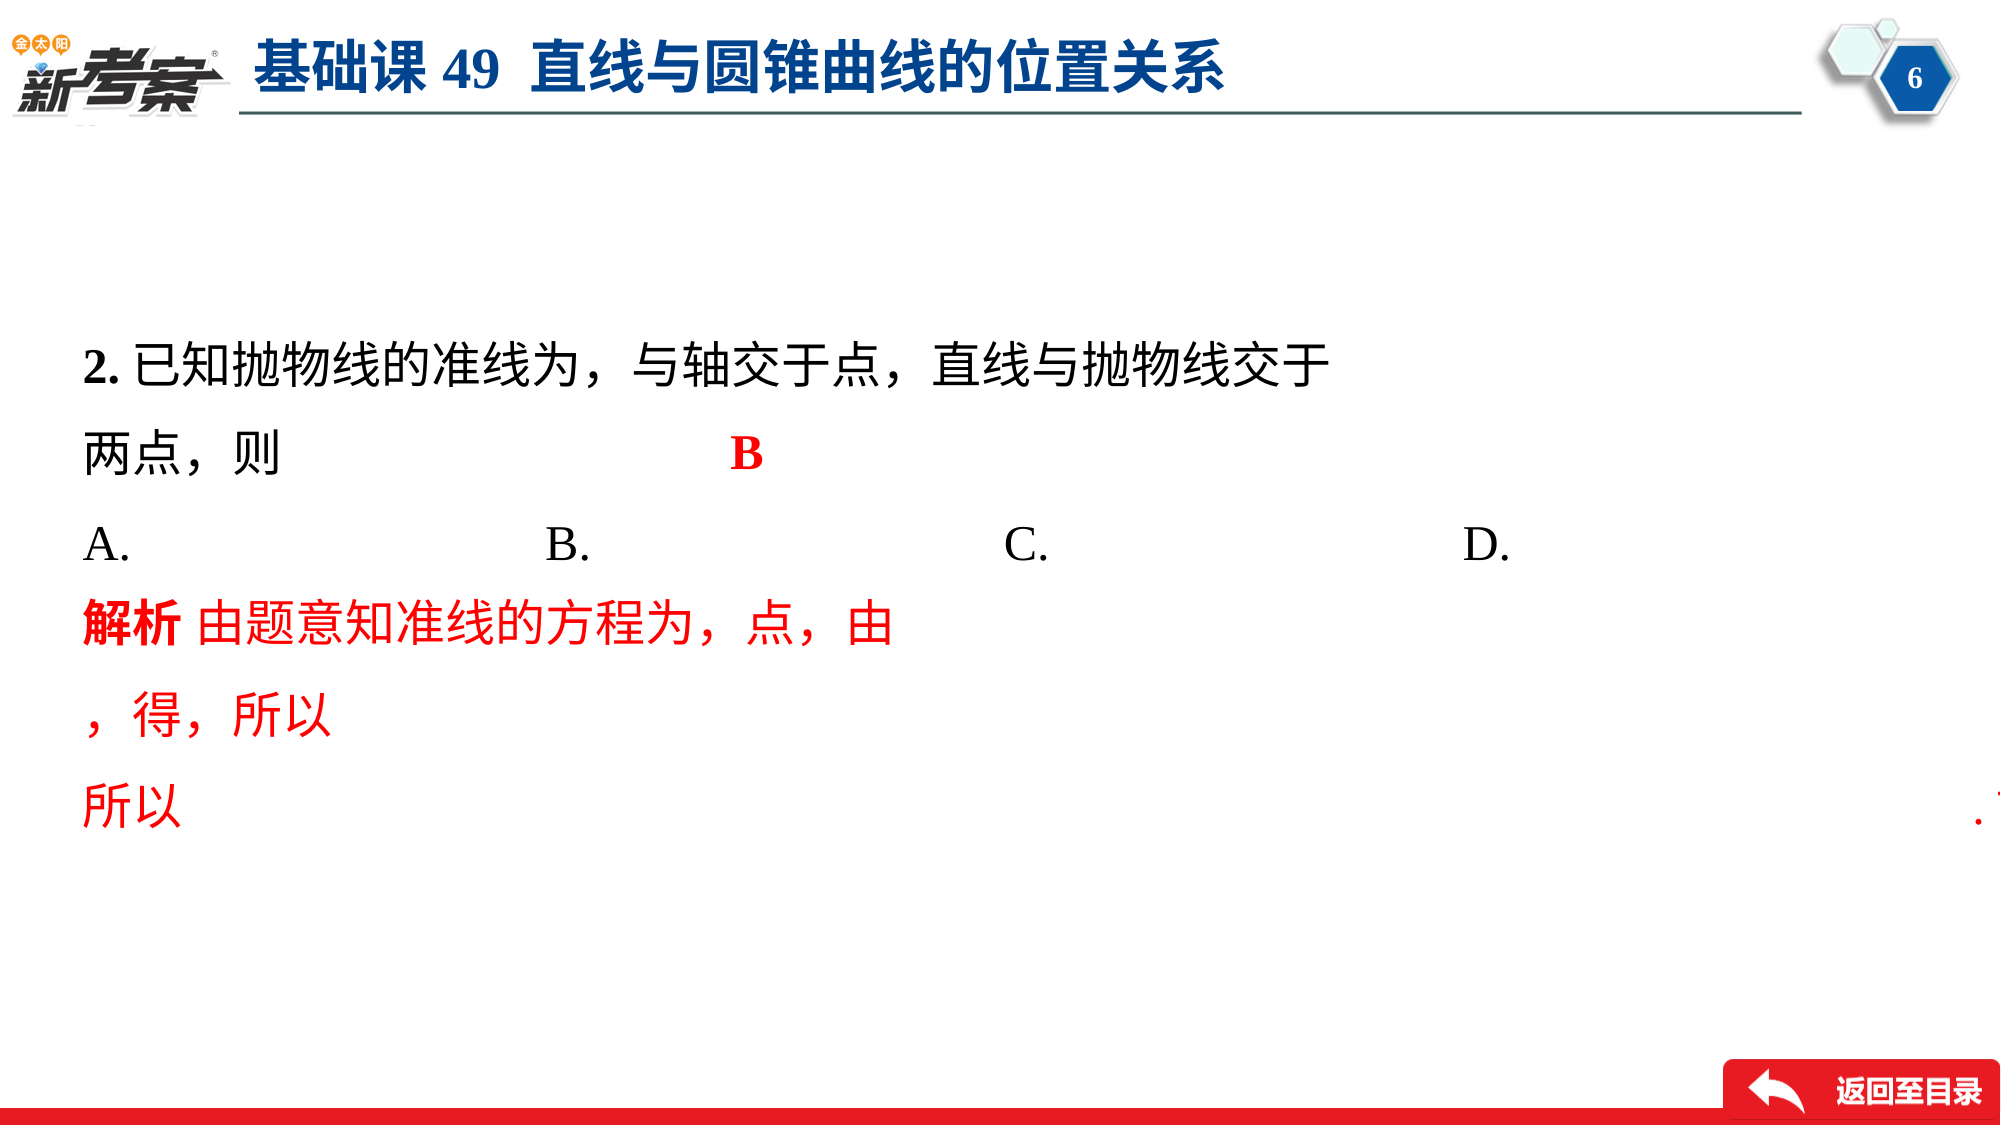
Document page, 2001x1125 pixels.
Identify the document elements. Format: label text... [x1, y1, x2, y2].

picture [0, 0, 2001, 1125]
text_box B [712, 392, 782, 471]
